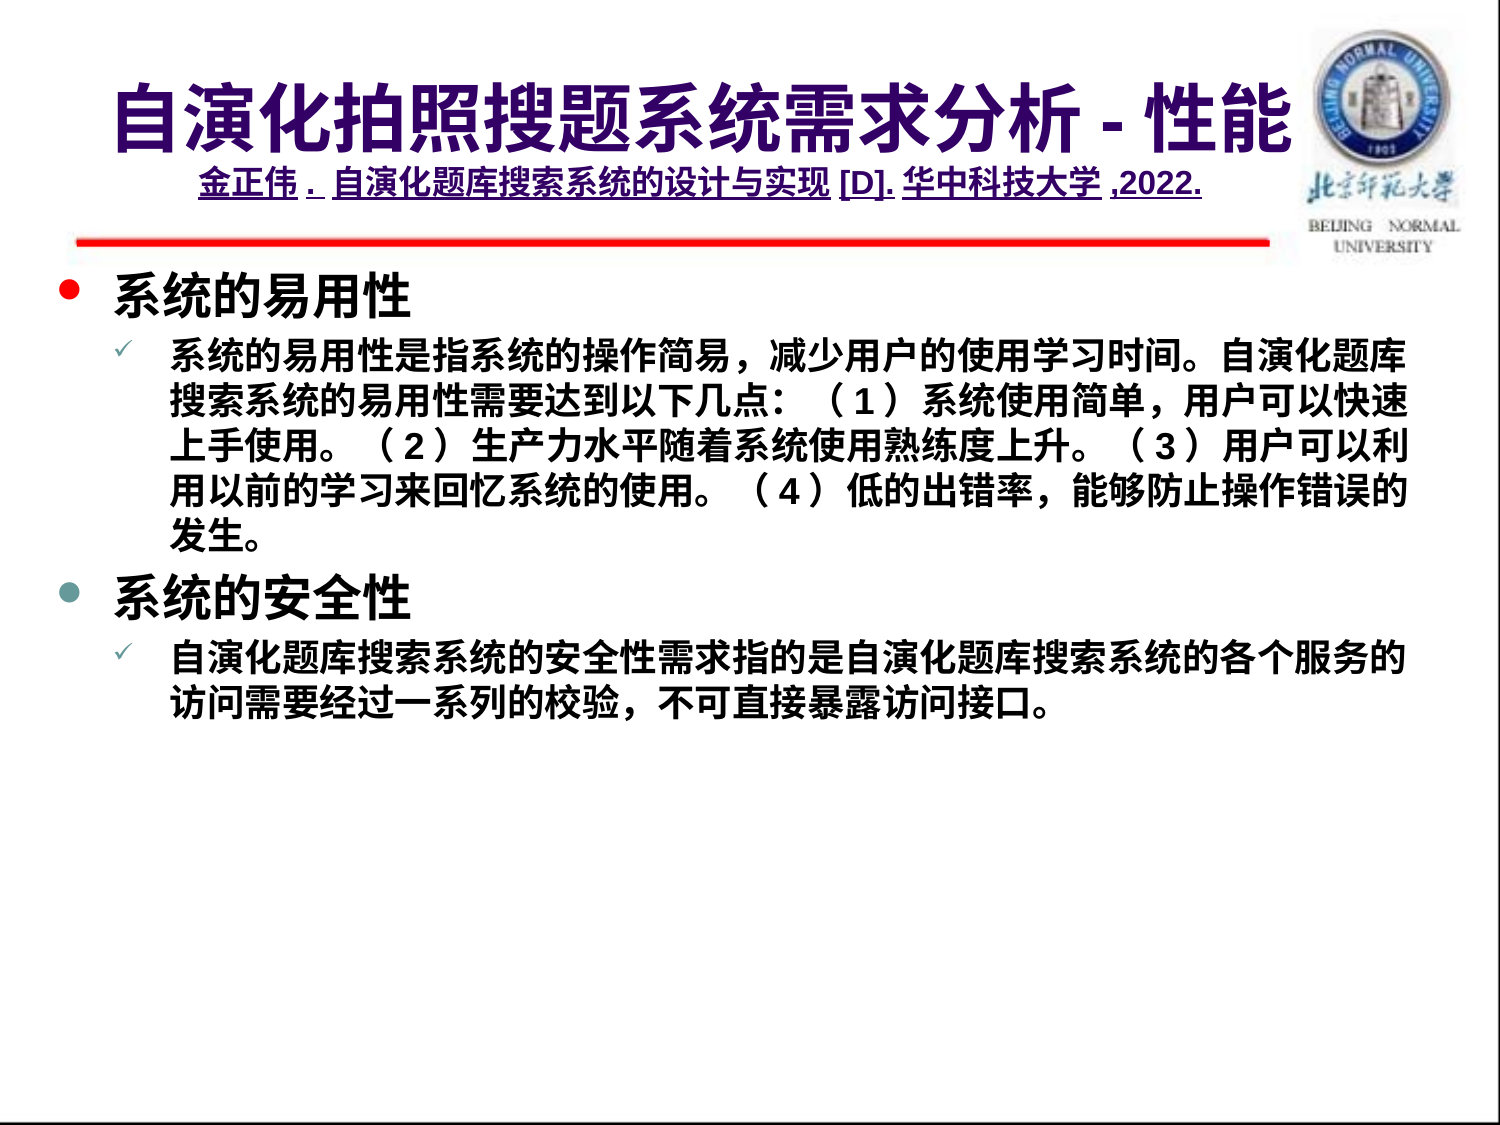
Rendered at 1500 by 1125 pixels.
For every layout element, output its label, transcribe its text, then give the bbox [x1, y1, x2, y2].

picture [0, 0, 1500, 1125]
title 自演化拍照搜题系统需求分析-性能 金正伟. 自演化题库搜索系统的设计与实现[D].华中科技大学,2022. [64, 89, 1337, 209]
list 系统的易用性 系统的易用性是指系统的操作简易，减少用户的使用学习时间。自演化题库搜索系统的易用性需要达到以下几点：（1）系统使用简单，用户可以快速上手使用。（2）生产力水平随着系统使用熟练度上升。（3）用户可以利用以前的学习来回忆系统的使用。（4）低的出错率，能够防止操作错误的发生。 系统的安全性 自演化题库搜索系统的安全性需求指的是自演化题库搜索系统的各个服务的访问需要经过一系列的校验，不可直接暴露访问接口。 [41, 256, 1432, 1059]
